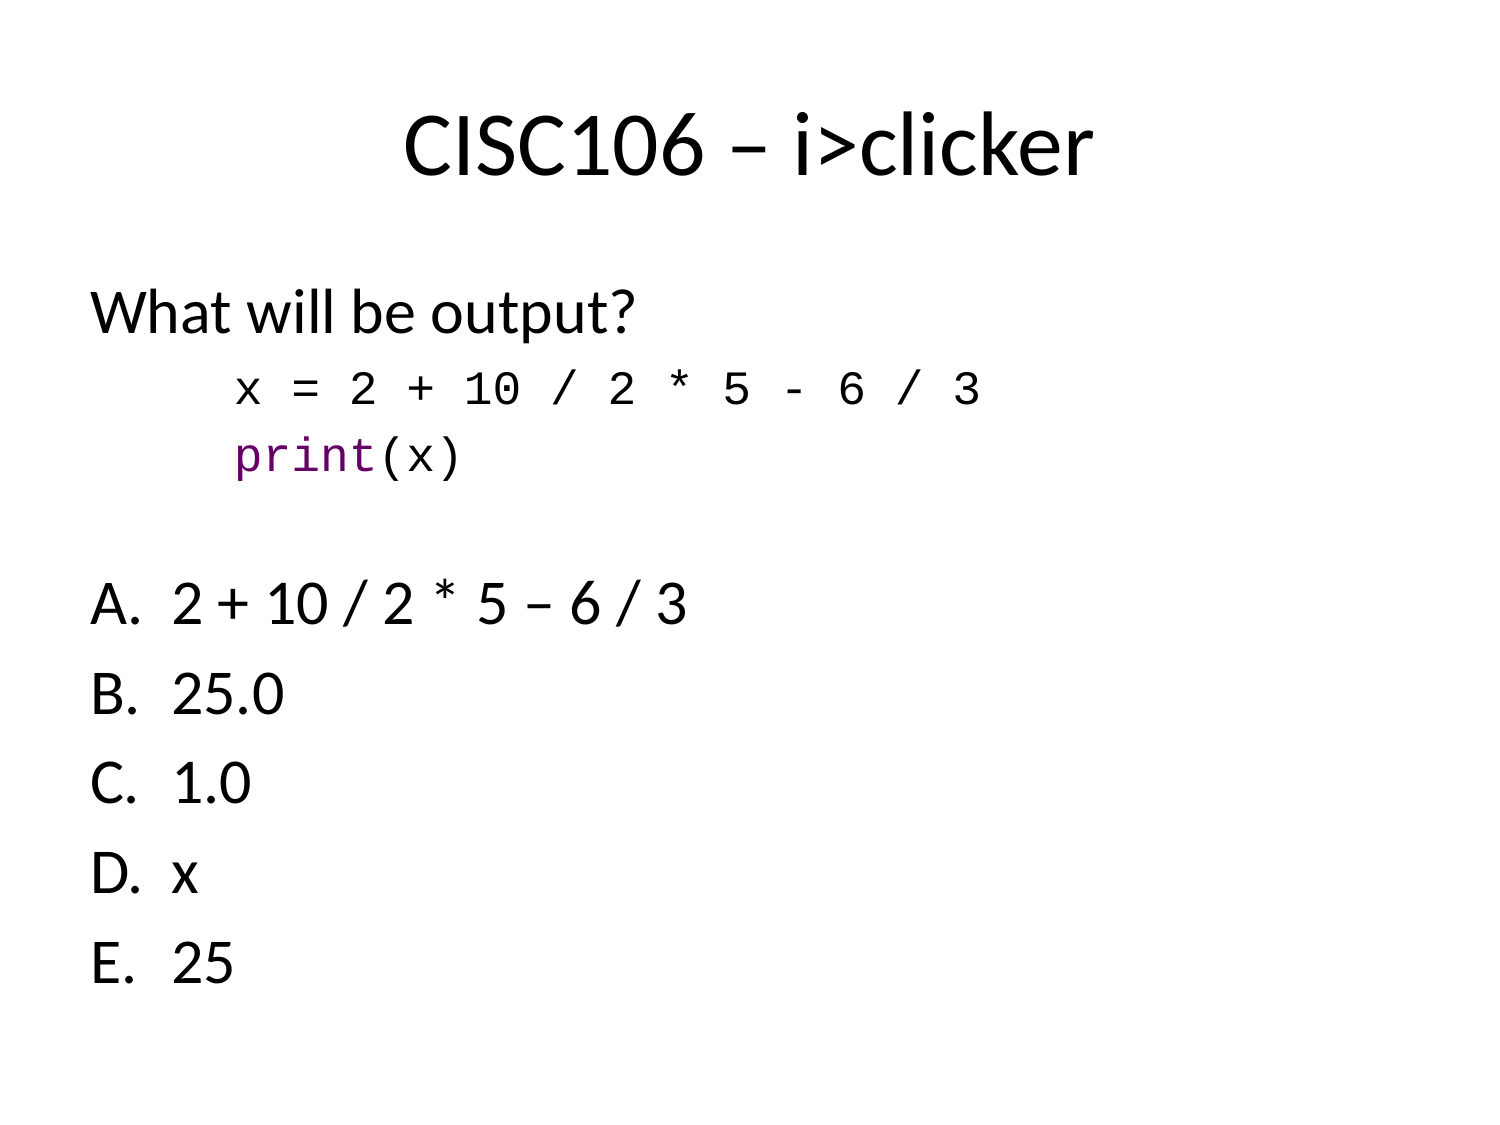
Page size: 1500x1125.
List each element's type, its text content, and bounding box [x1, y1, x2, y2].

list What will be output? x = 2 + 10 / 2 * 5 - 6 / 3 print(x) 2 + 10 / 2 * 5 – 6 / 3 25.0 1.0 x 25 [75, 262, 1425, 1005]
title CISC106 – i>clicker [75, 45, 1425, 233]
